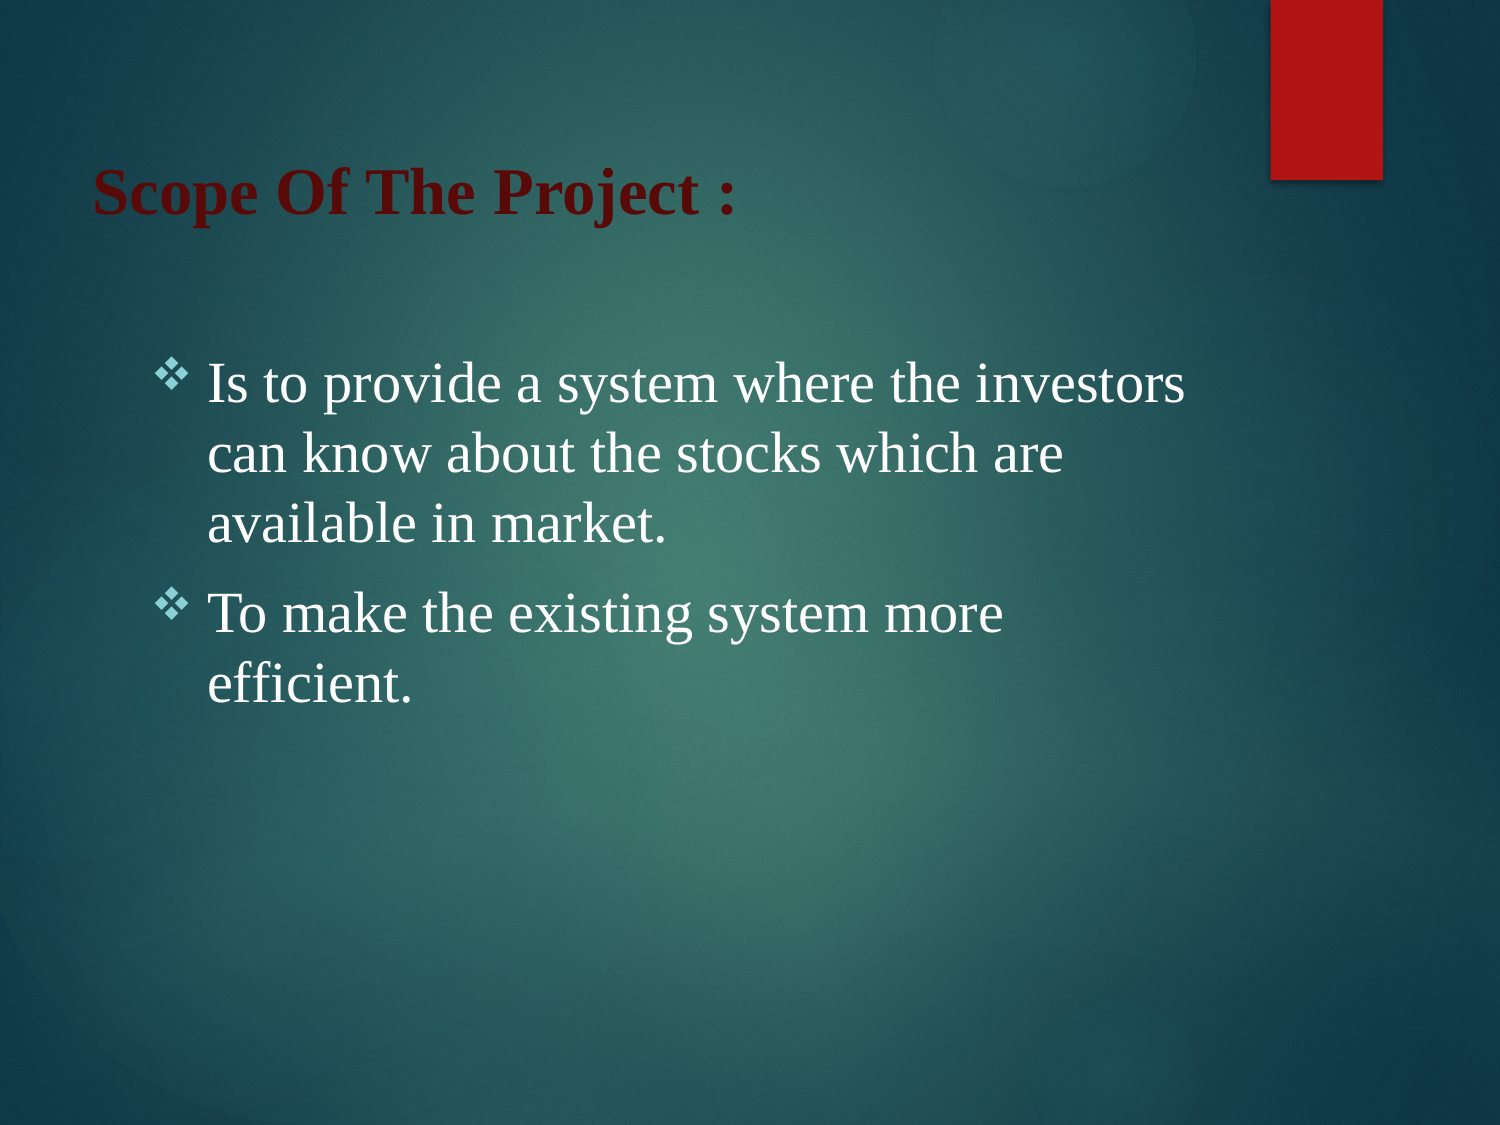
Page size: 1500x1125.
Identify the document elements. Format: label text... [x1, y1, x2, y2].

list Is to provide a system where the investors can know about the stocks which are available in market. To make the existing system more efficient. [135, 336, 1237, 1025]
text_box Scope Of The Project : [61, 140, 755, 236]
